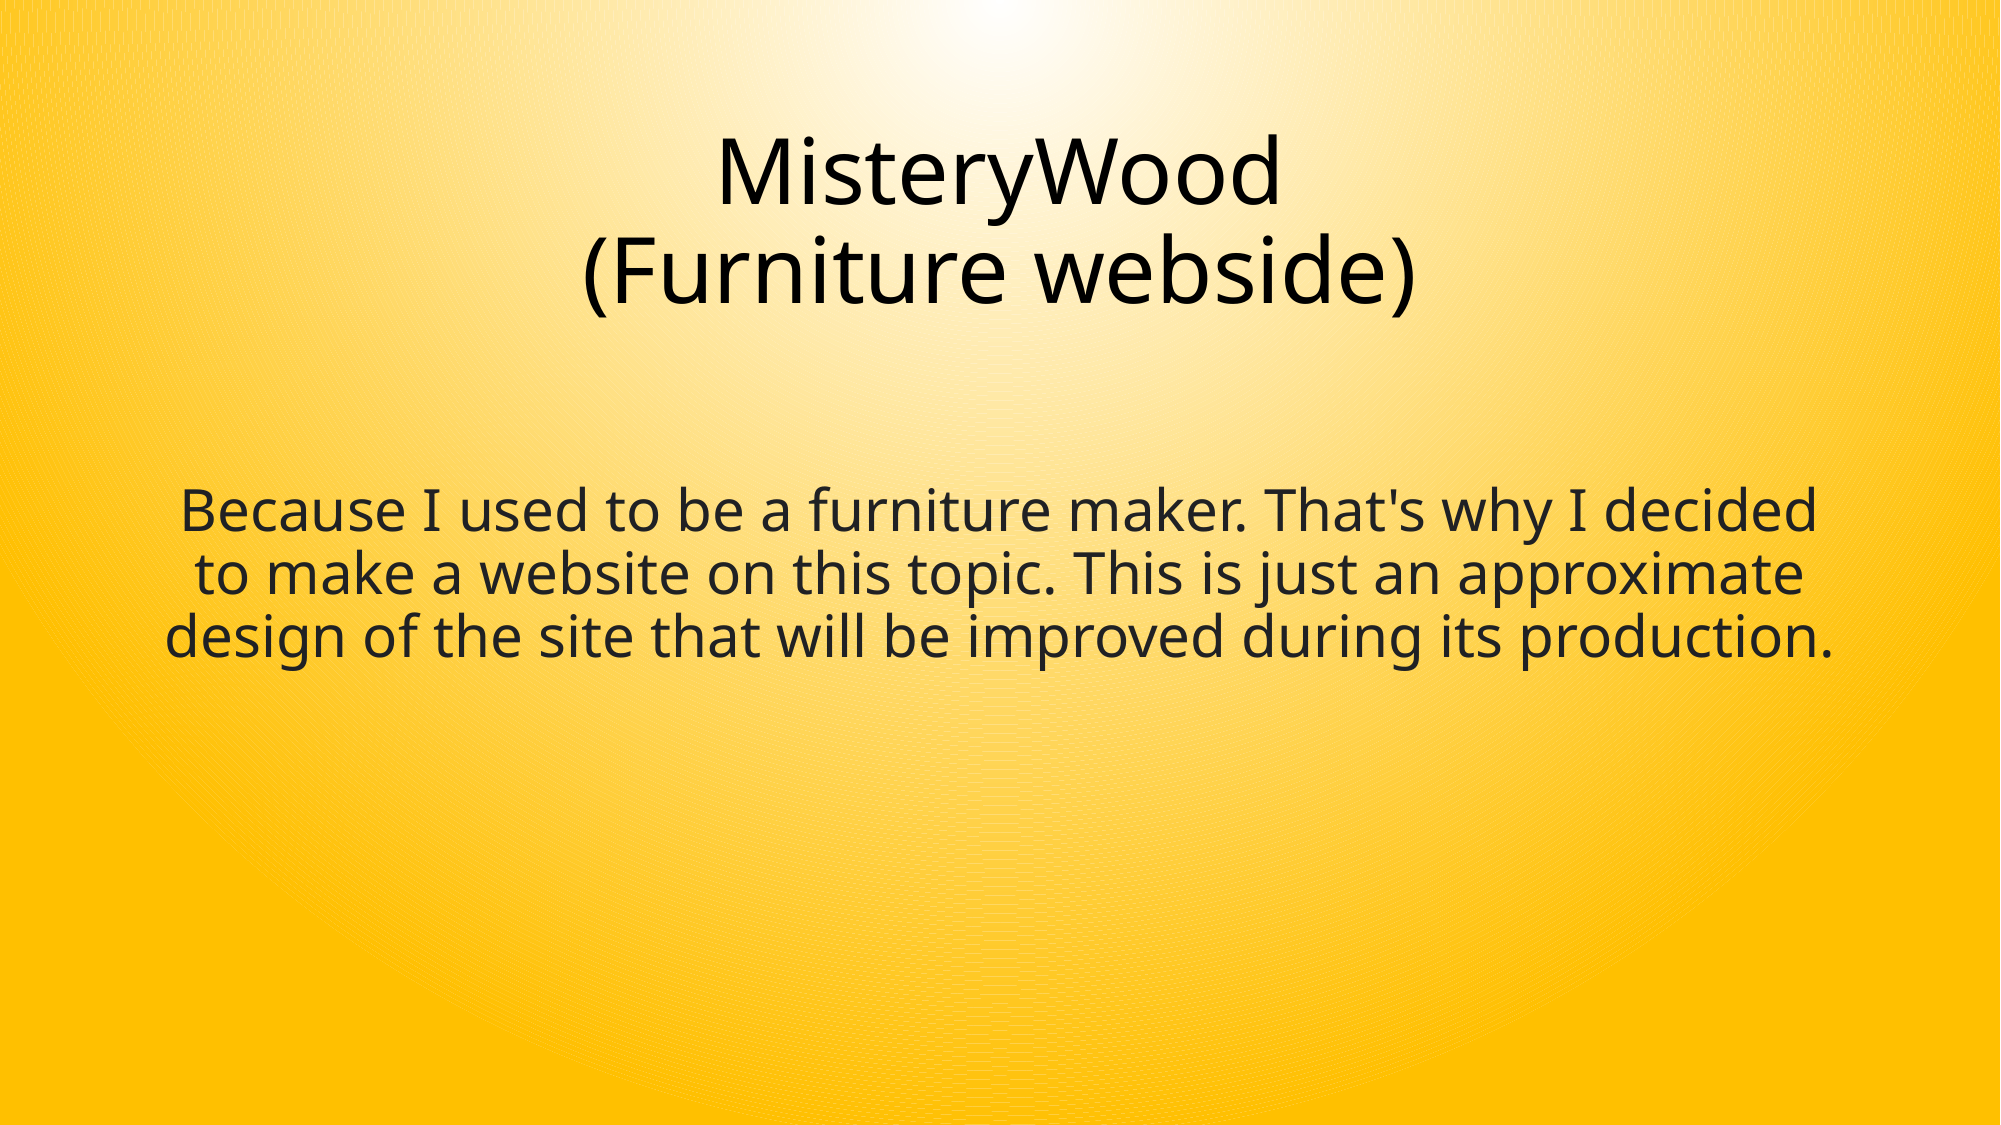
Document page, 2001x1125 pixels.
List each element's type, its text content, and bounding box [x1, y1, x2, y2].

title MisteryWood (Furniture webside) [137, 115, 1863, 334]
list Because I used to be a furniture maker. That's why I decided to make a website on this topic. This is just an approximate design of the site that will be improved during its production. [137, 411, 1863, 1125]
